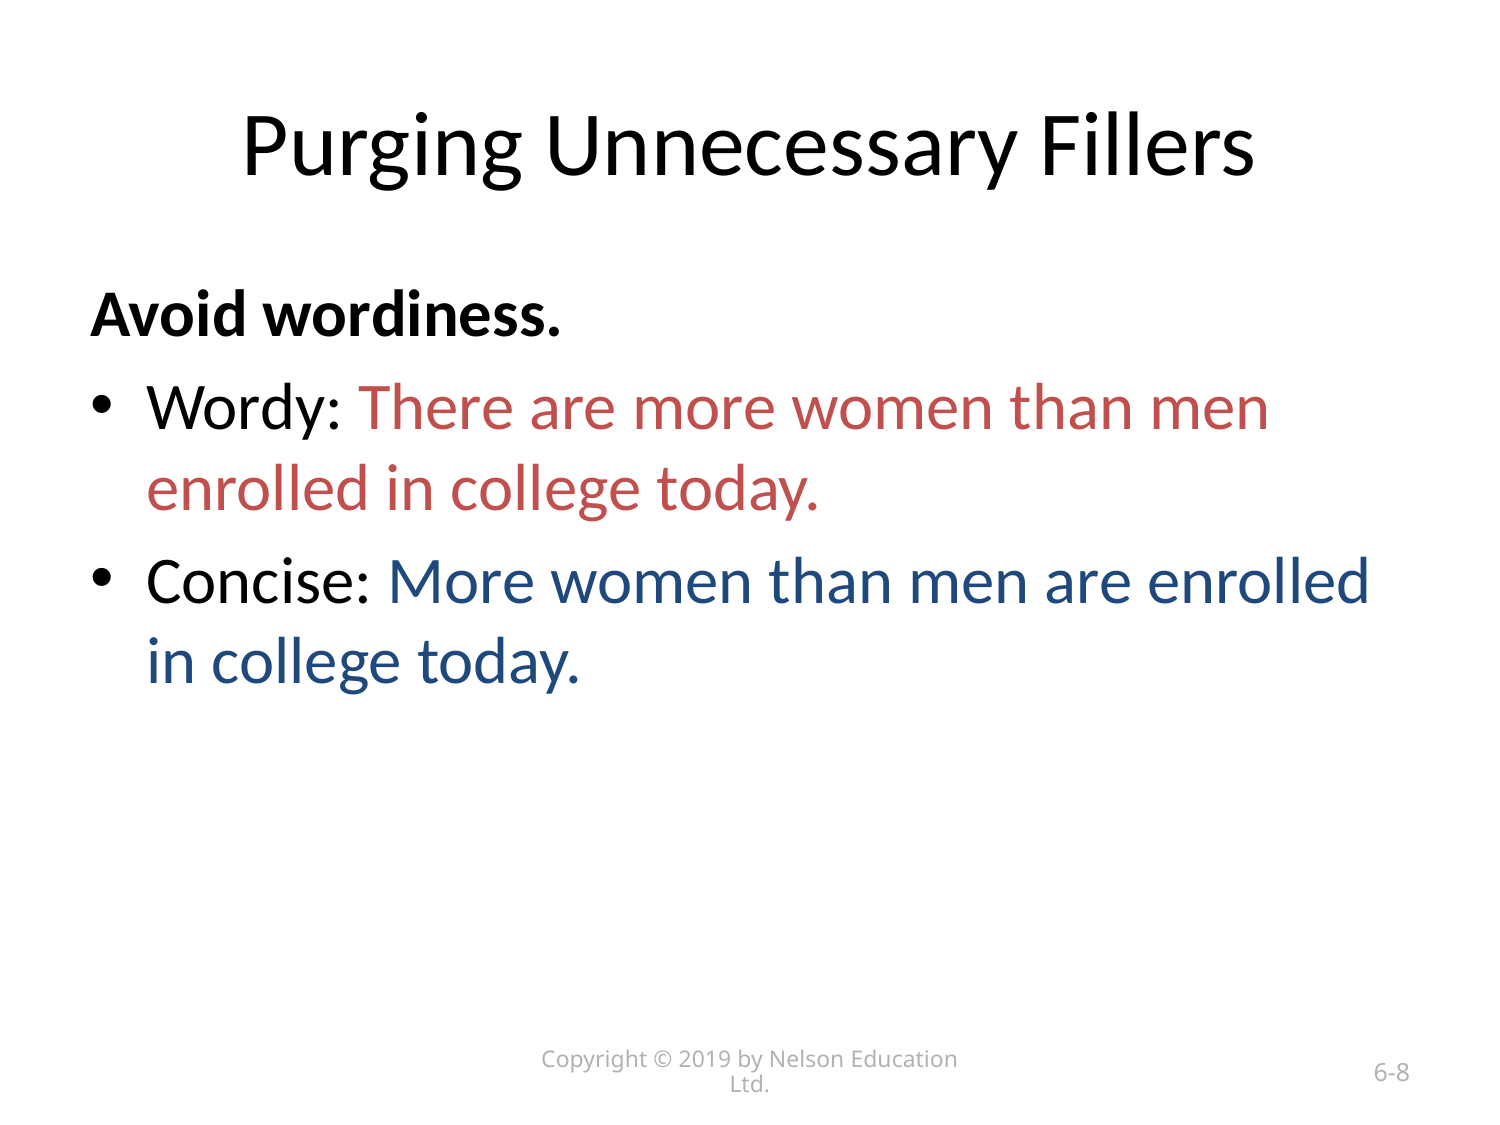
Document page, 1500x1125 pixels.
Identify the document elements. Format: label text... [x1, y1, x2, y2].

list Avoid wordiness. Wordy: There are more women than men enrolled in college today. Concise: More women than men are enrolled in college today. [75, 262, 1425, 1005]
title Purging Unnecessary Fillers [75, 45, 1425, 233]
slide_number 6-8 [1074, 1042, 1425, 1103]
footer Copyright © 2019 by Nelson Education Ltd. [512, 1042, 988, 1103]
